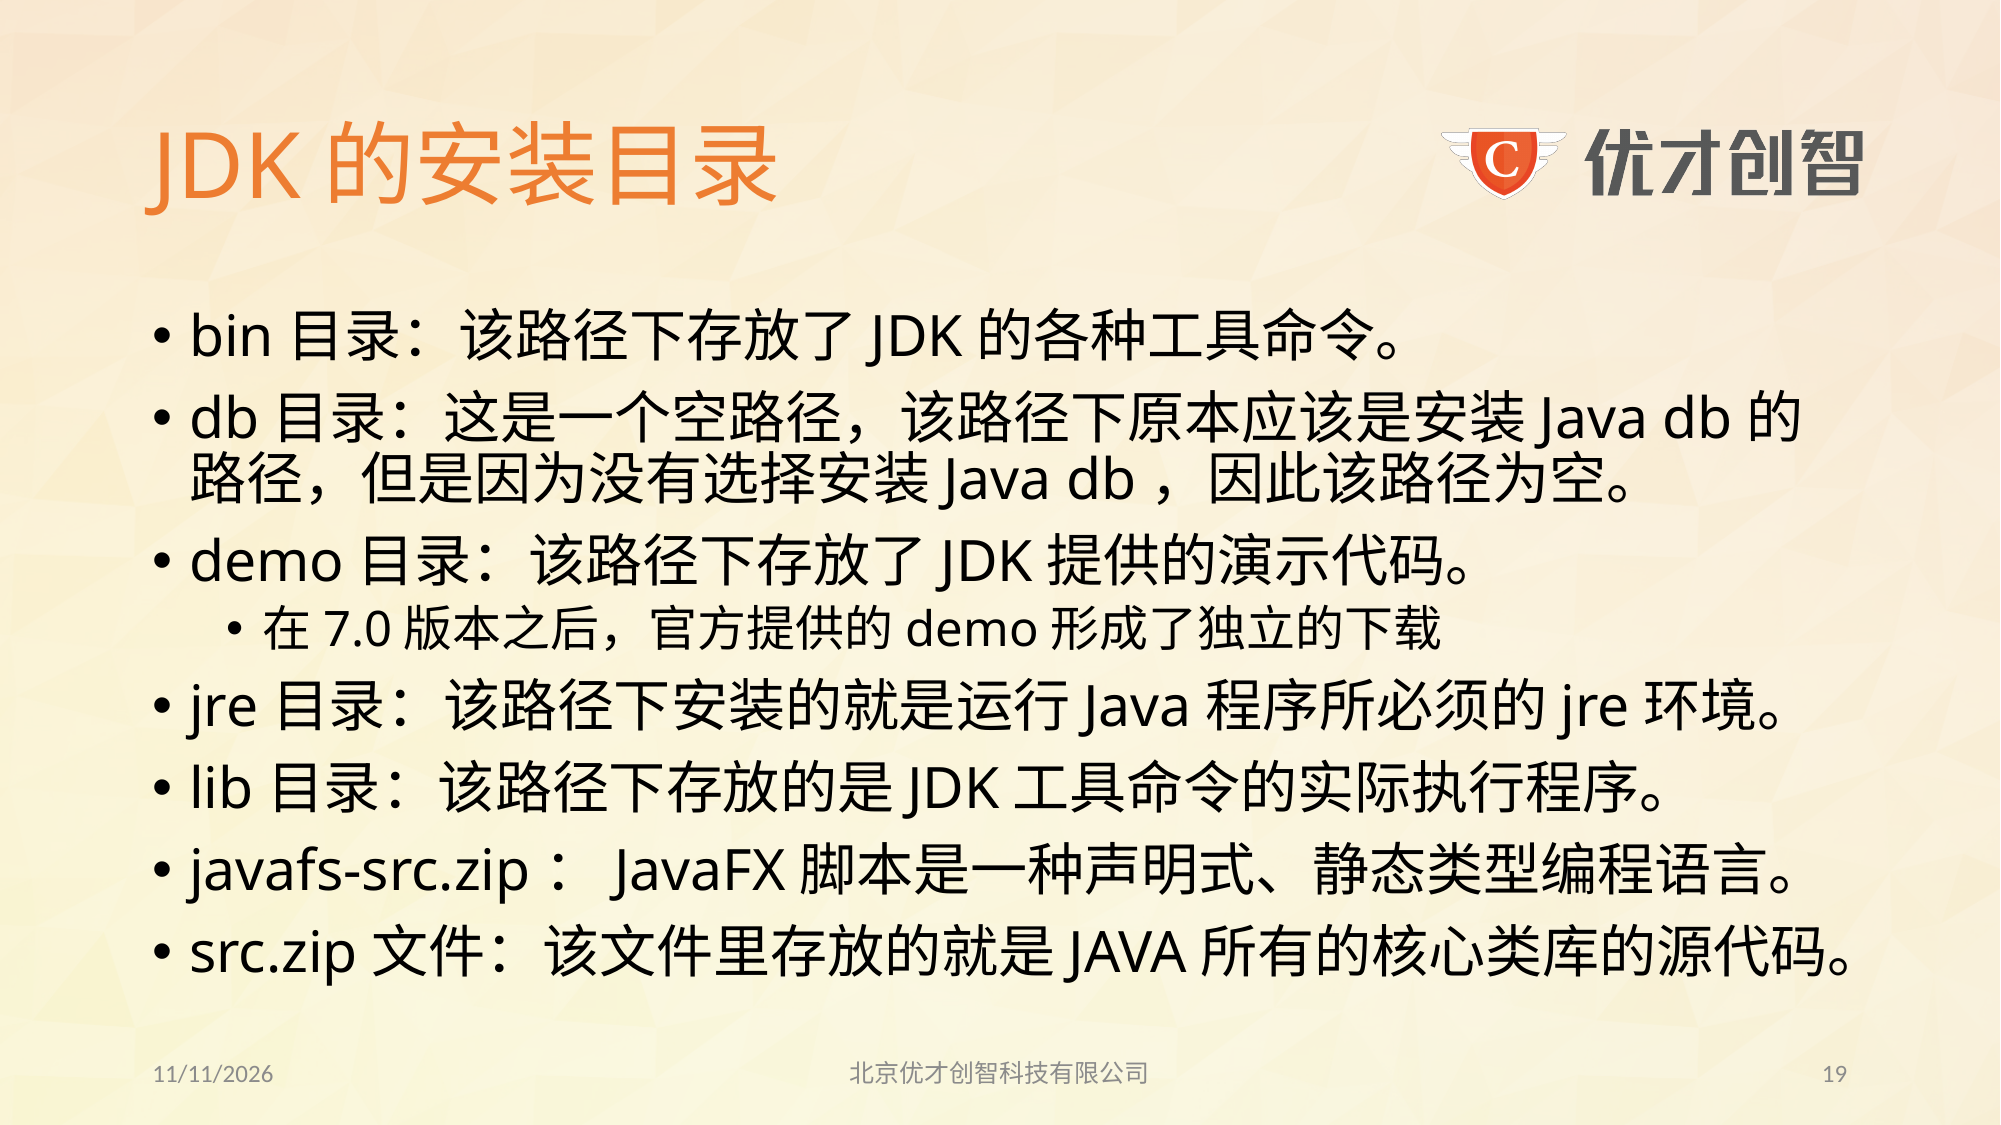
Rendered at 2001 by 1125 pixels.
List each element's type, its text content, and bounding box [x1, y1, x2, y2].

slide_number 18 [1412, 1042, 1863, 1103]
picture [1441, 128, 1863, 200]
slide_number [137, 1042, 588, 1103]
title JDK的安装目录 [137, 59, 1441, 278]
list bin目录：该路径下存放了JDK的各种工具命令。 db目录：这是一个空路径，该路径下原本应该是安装Java db的路径，但是因为没有选择安装Java db，因此该路径为空。 demo目录：该路径下存放了JDK提供的演示代码。 在7.0版本之后，官方提供的demo形成了独立的下载 jre目录：该路径下安装的就是运行Java程序所必须的jre环境。 lib目录：该路径下存放的是JDK工具命令的实际执行程序。 javafs-src.zip：JavaFX脚本是一种声明式、静态类型编程语言。 src.zip文件：该文件里存放的就是JAVA所有的核心类库的源代码。 [137, 299, 1863, 1014]
footer 北京优才创智科技有限公司 [662, 1042, 1338, 1103]
